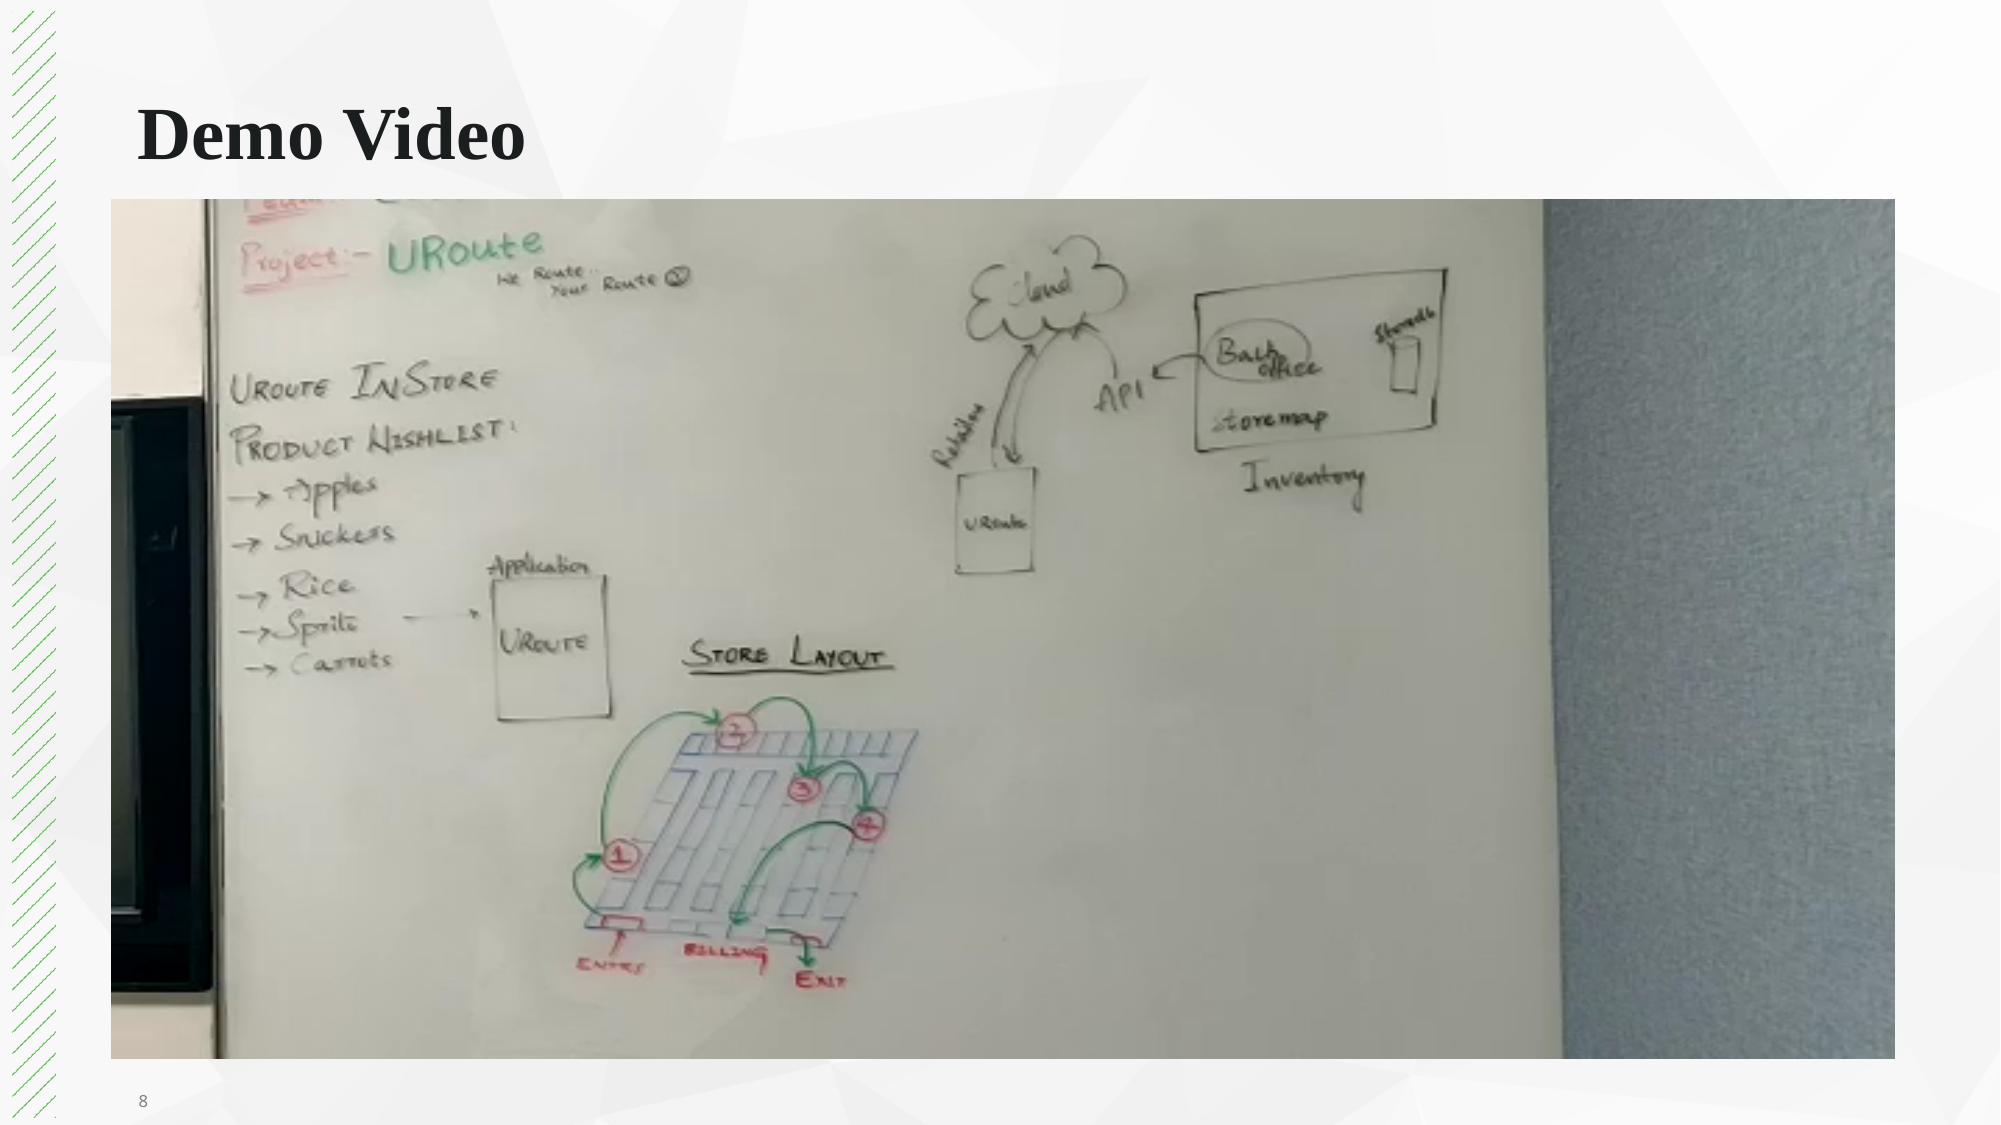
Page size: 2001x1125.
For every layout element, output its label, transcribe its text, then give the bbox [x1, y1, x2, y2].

slide_number 8 [138, 1081, 169, 1120]
picture [0, 0, 2000, 1125]
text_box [110, 198, 1896, 1060]
title Demo Video [137, 33, 1935, 251]
